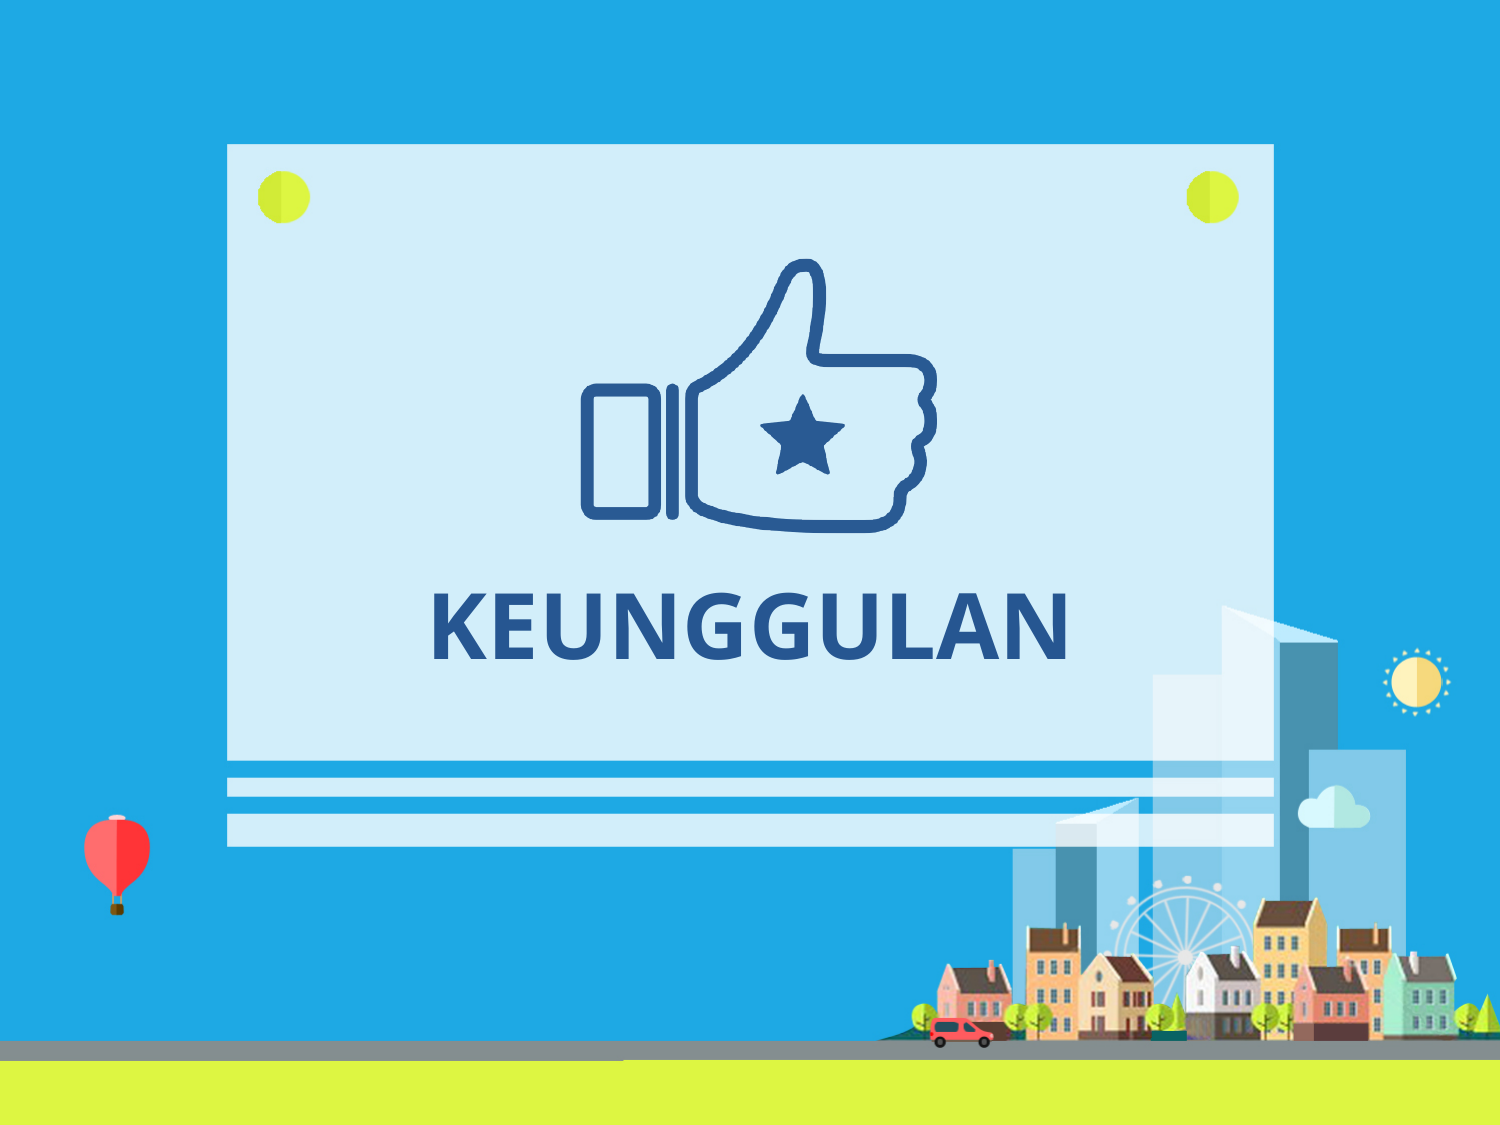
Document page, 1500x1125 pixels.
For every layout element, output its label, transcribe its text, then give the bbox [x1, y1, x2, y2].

picture [0, 0, 1500, 1125]
text_box KEUNGGULAN [406, 560, 1095, 680]
